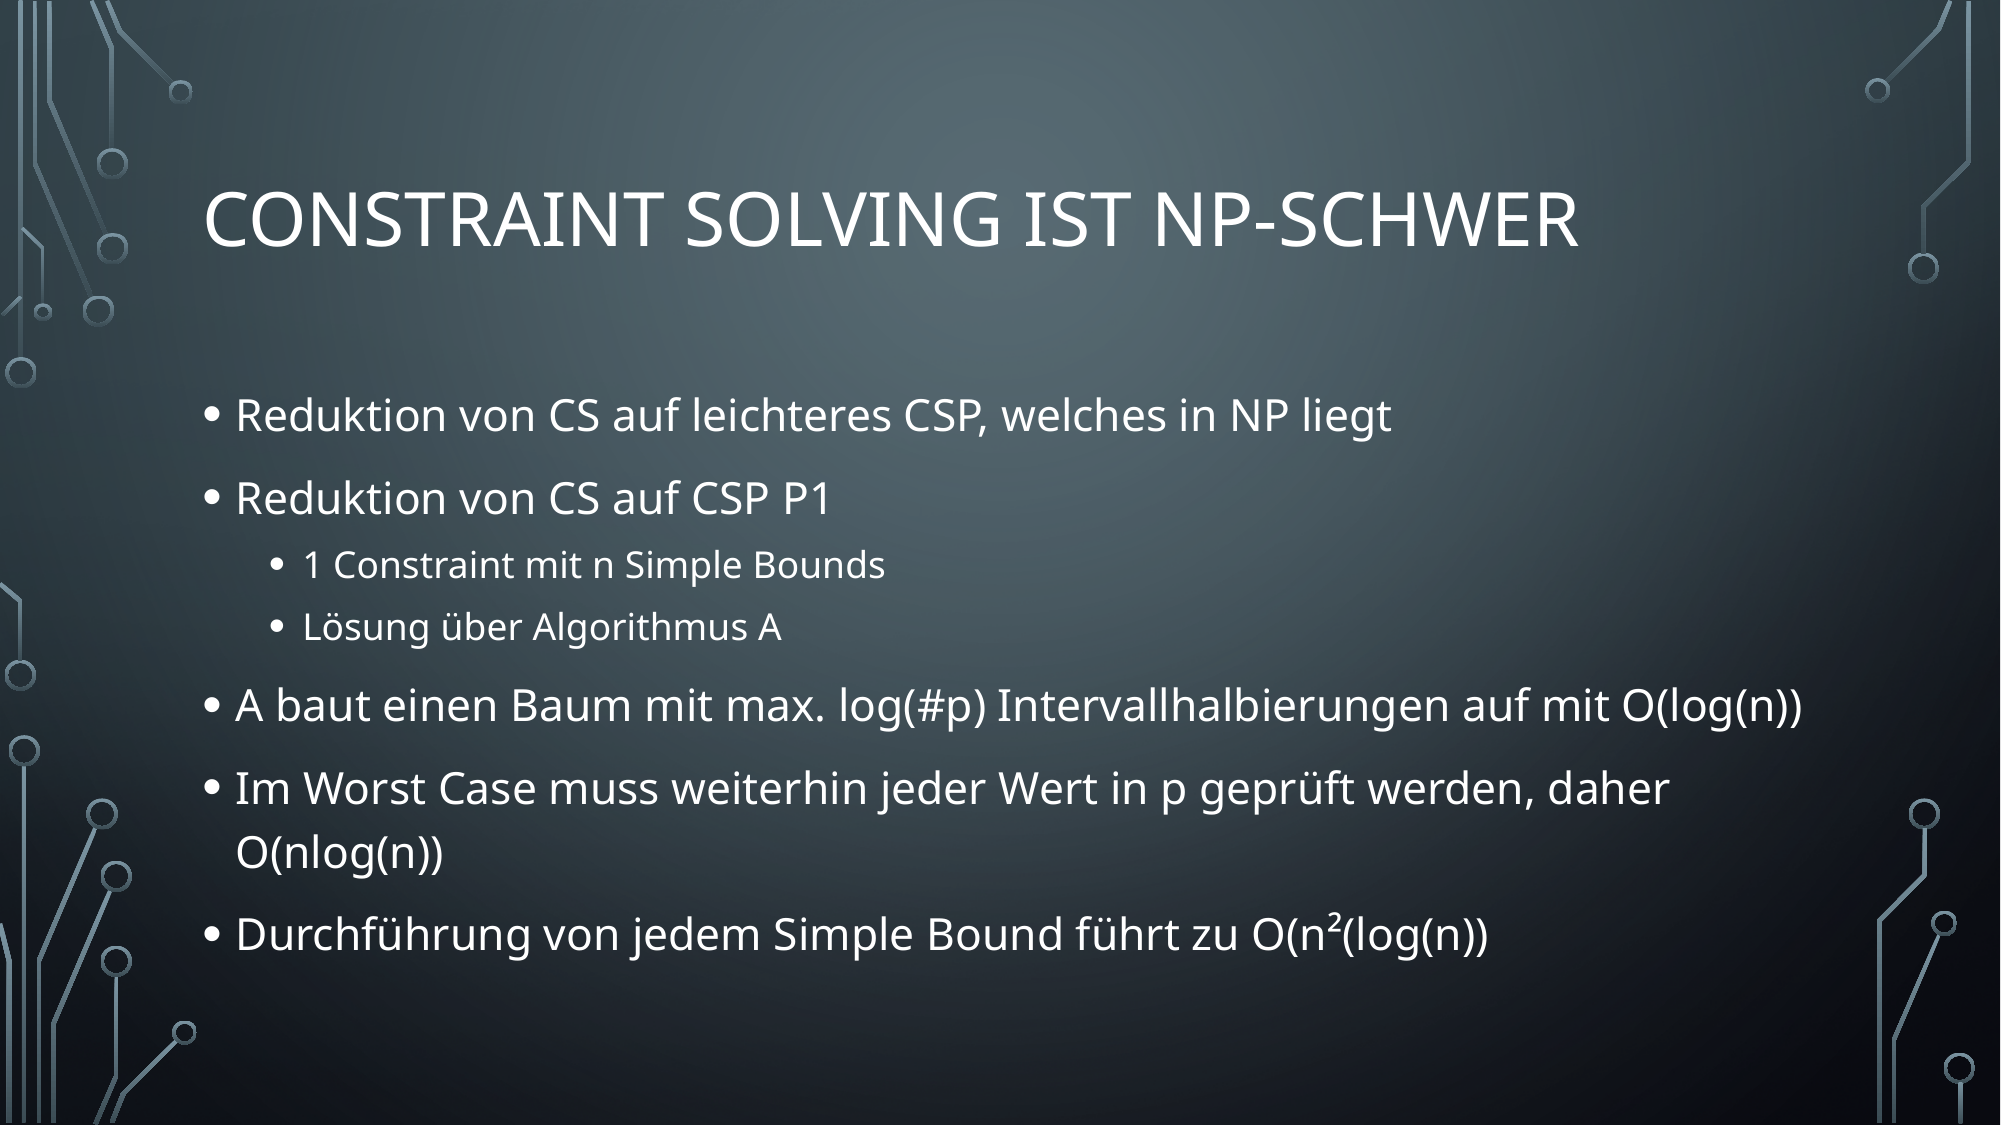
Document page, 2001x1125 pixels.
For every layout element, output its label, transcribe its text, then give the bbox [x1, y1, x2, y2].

list Reduktion von CS auf leichteres CSP, welches in NP liegt Reduktion von CS auf CSP P1 1 Constraint mit n Simple Bounds Lösung über Algorithmus A A baut einen Baum mit max. log(#p) Intervallhalbierungen auf mit O(log(n)) Im Worst Case muss weiterhin jeder Wert in p geprüft werden, daher O(nlog(n)) Durchführung von jedem Simple Bound führt zu O(n²(log(n)) [187, 369, 1846, 968]
title Constraint Solving ist NP-Schwer [187, 101, 1813, 344]
